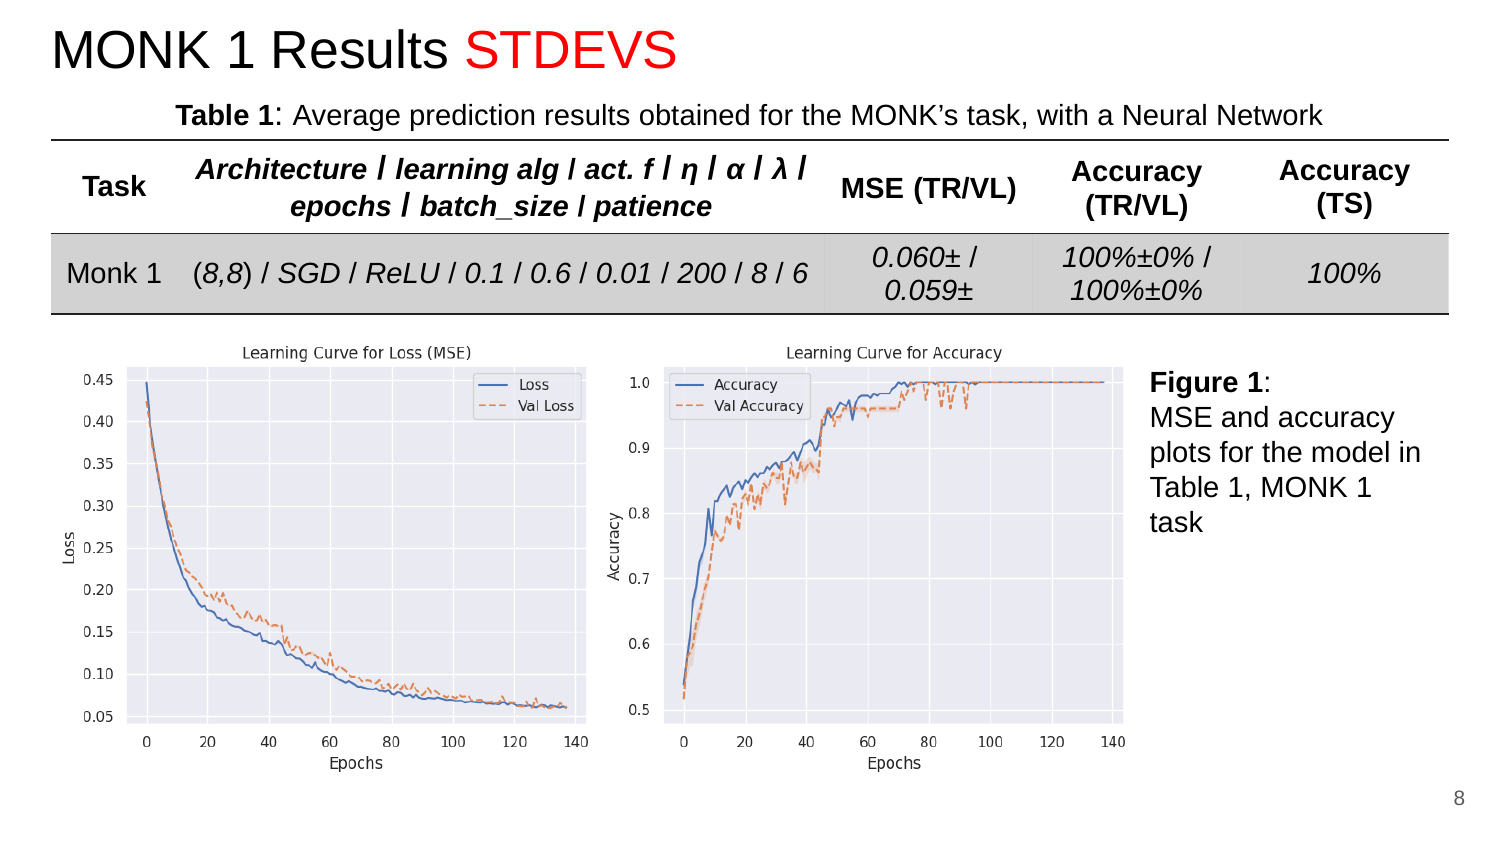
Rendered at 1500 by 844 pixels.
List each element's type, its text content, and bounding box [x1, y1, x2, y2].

table_header Task [51, 141, 178, 233]
text_box Figure 1: MSE and accuracy plots for the model in Table 1, MONK 1 task [1138, 356, 1449, 546]
table_header Architecture / learning alg / act. f / η / α / λ / epochs / batch_size / patience [178, 141, 825, 233]
table_header MSE (TR/VL) [825, 141, 1033, 233]
title MONK 1 Results STDEVS [51, 0, 1449, 84]
table_cell Monk 1 [51, 234, 178, 313]
table_cell 0.060± / 0.059± [825, 234, 1033, 313]
table_header Accuracy (TR/VL) [1033, 141, 1241, 233]
slide_number 8 [1389, 764, 1480, 830]
table_cell (8,8) / SGD / ReLU / 0.1 / 0.6 / 0.01 / 200 / 8 / 6 [178, 234, 825, 313]
picture [50, 336, 1134, 781]
table_cell 100% [1241, 234, 1449, 313]
table_cell 100%±0% / 100%±0% [1033, 234, 1241, 313]
table_header Accuracy (TS) [1241, 141, 1449, 233]
text_box Table 1: Average prediction results obtained for the MONK’s task, with a Neural Network [51, 84, 1449, 140]
